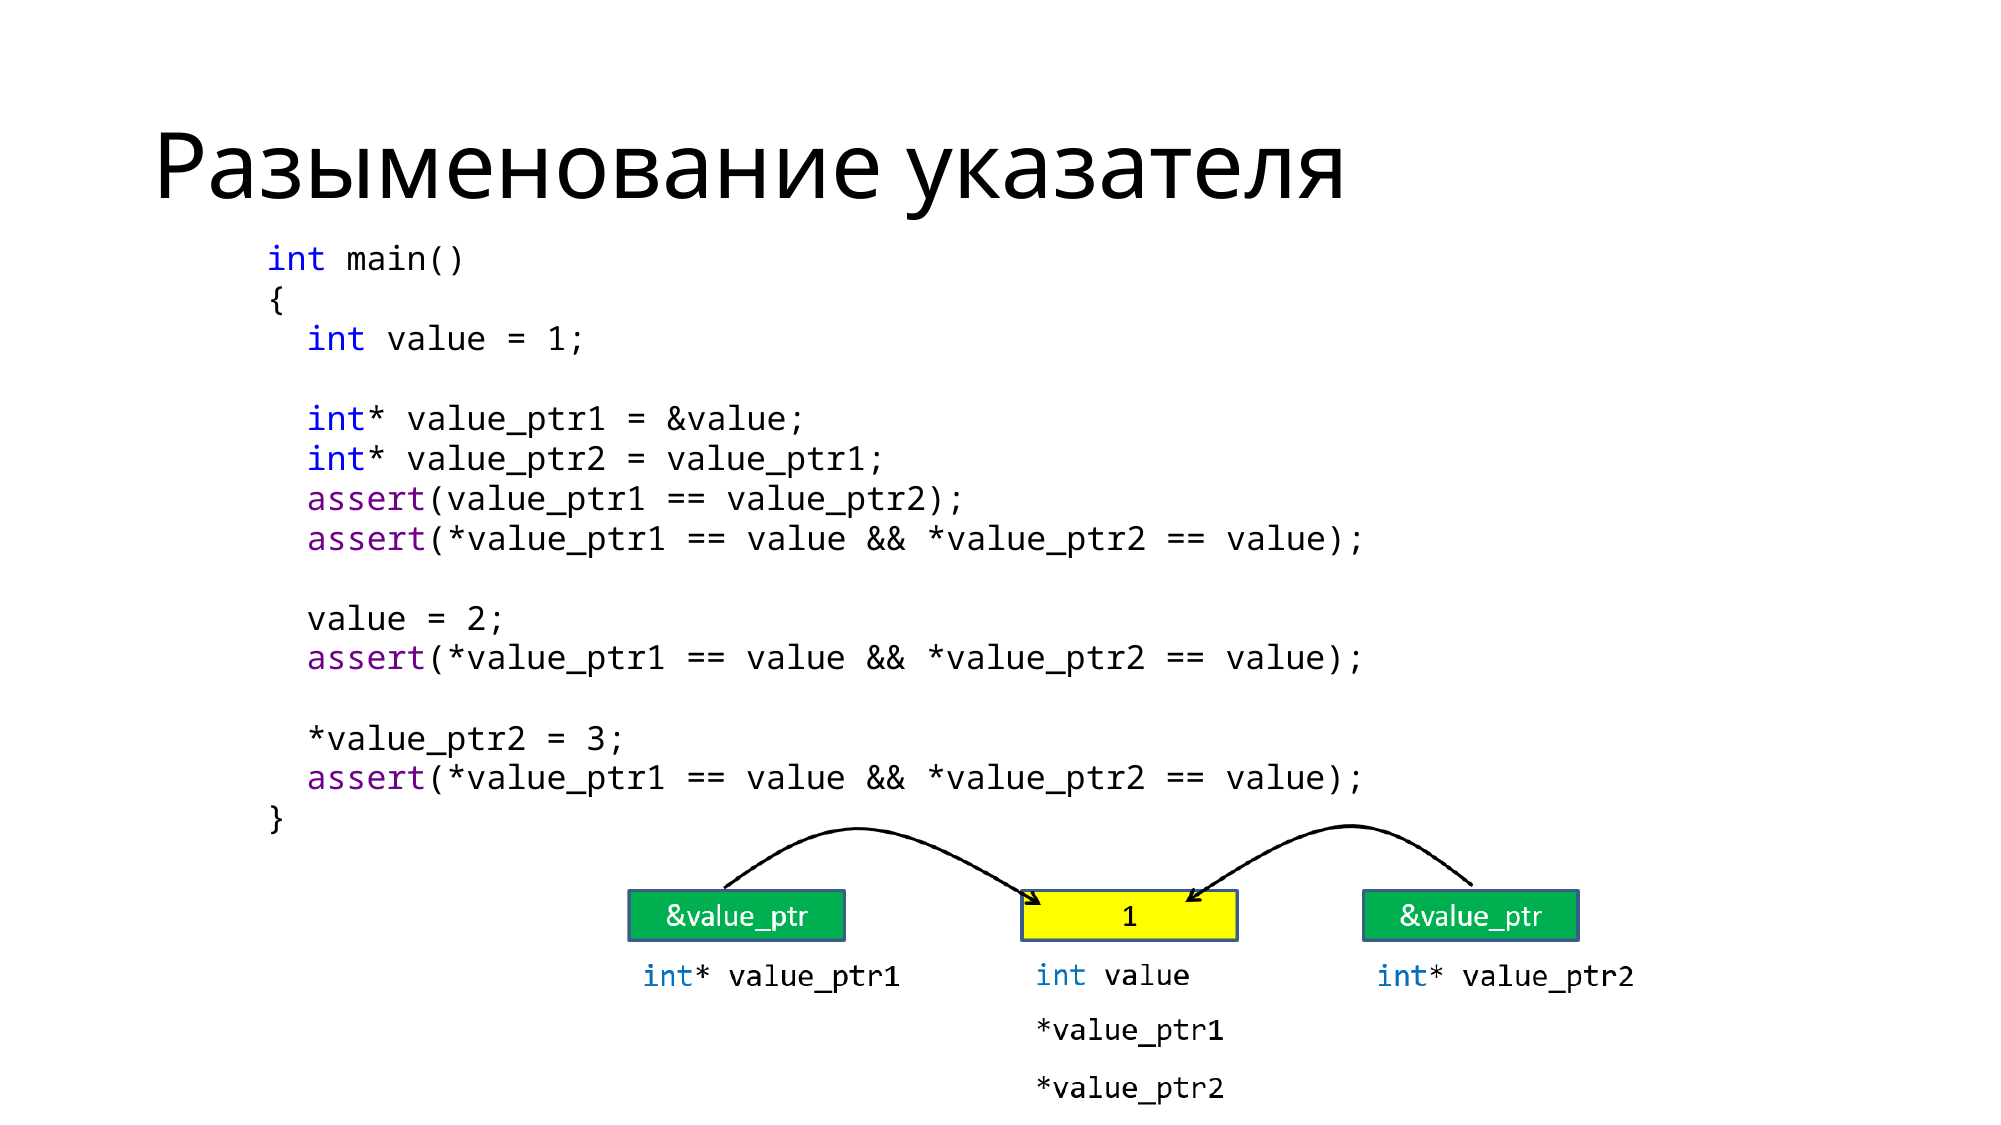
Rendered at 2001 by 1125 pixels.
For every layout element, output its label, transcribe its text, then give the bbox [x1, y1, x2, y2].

picture [621, 824, 1653, 1125]
title Разыменование указателя [137, 59, 1863, 278]
text_box int main() { int value = 1; int* value_ptr1 = &value; int* value_ptr2 = value_ptr1; assert(value_ptr1 == value_ptr2); assert(*value_ptr1 == value && *value_ptr2 == value); value = 2; assert(*value_ptr1 == value && *value_ptr2 == value); *value_ptr2 = 3; assert(*value_ptr1 == value && *value_ptr2 == value); } [251, 230, 1752, 844]
